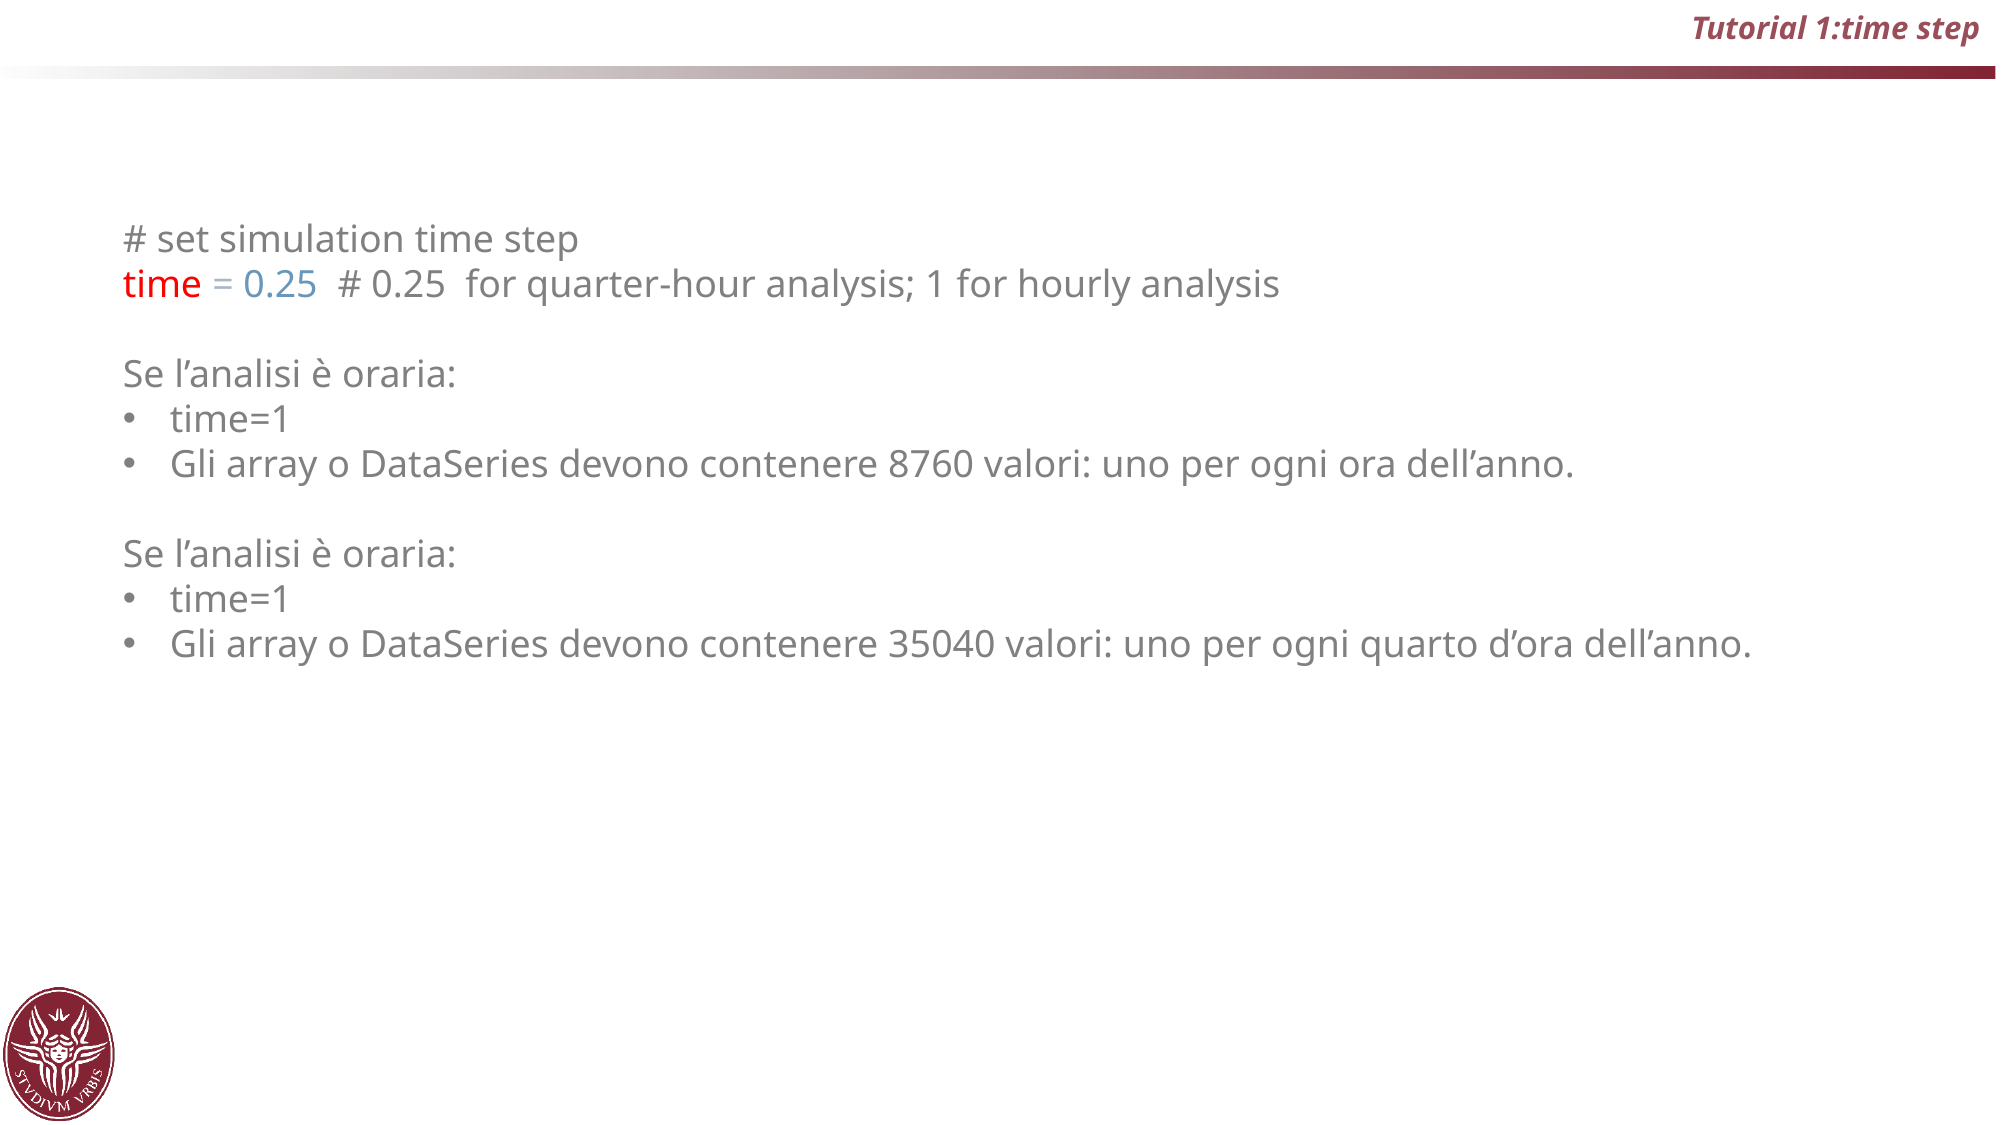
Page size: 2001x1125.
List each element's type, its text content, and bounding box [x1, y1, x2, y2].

picture [3, 987, 128, 1121]
list Tutorial 1:time step [385, 4, 1996, 67]
text_box # set simulation time step time = 0.25 # 0.25 for quarter-hour analysis; 1 for hourly analysis Se l’analisi è oraria: time=1 Gli array o DataSeries devono contenere 8760 valori: uno per ogni ora dell’anno. Se l’analisi è oraria: time=1 Gli array o DataSeries devono contenere 35040 valori: uno per ogni quarto d’ora dell’anno. [108, 208, 1892, 718]
